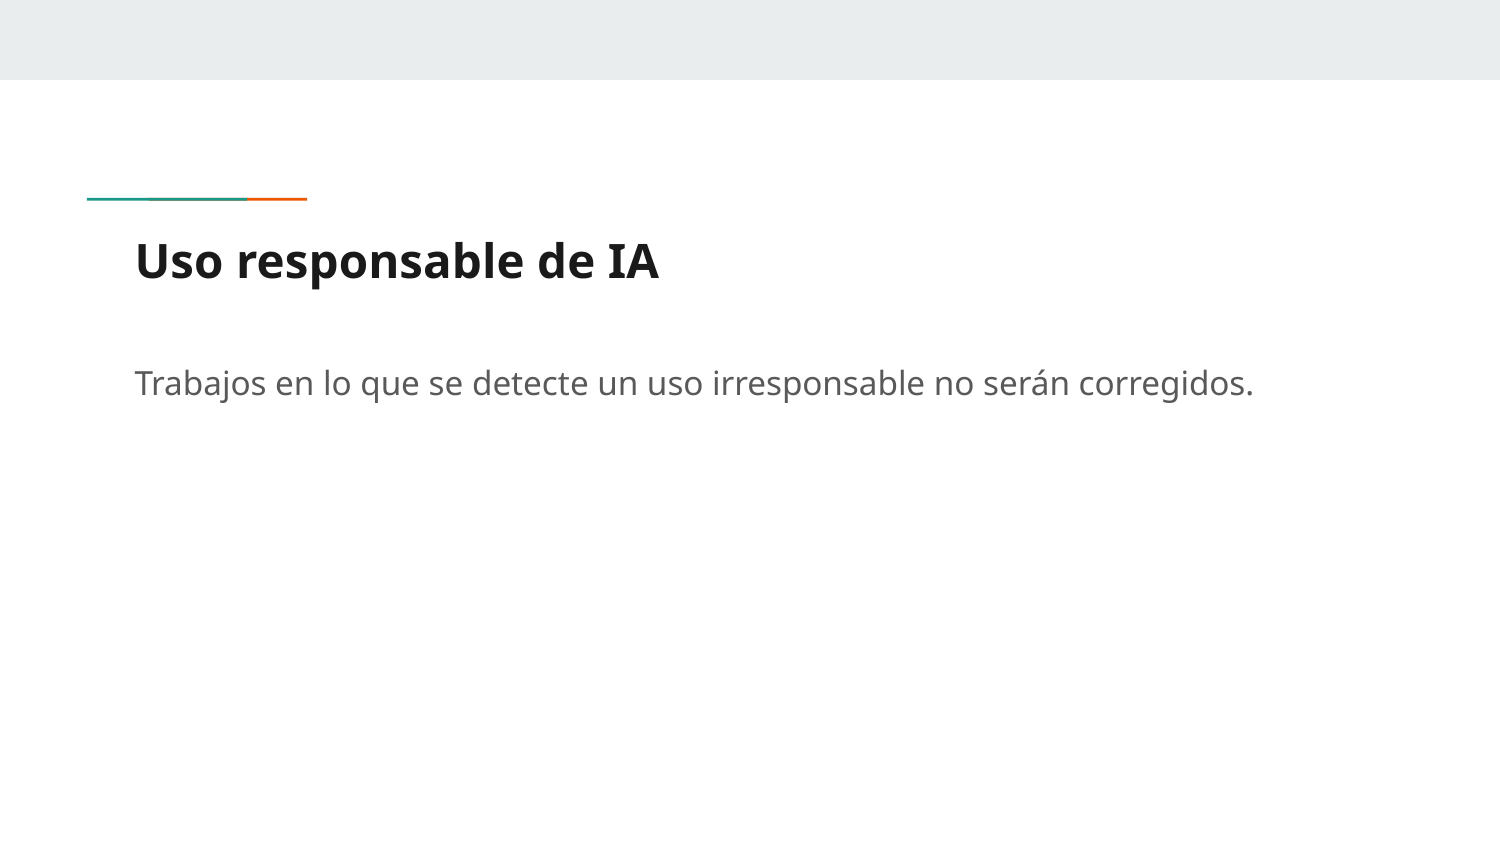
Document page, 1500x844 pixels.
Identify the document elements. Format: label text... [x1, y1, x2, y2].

title Uso responsable de IA [119, 216, 1381, 305]
list Trabajos en lo que se detecte un uso irresponsable no serán corregidos. [119, 341, 1381, 712]
